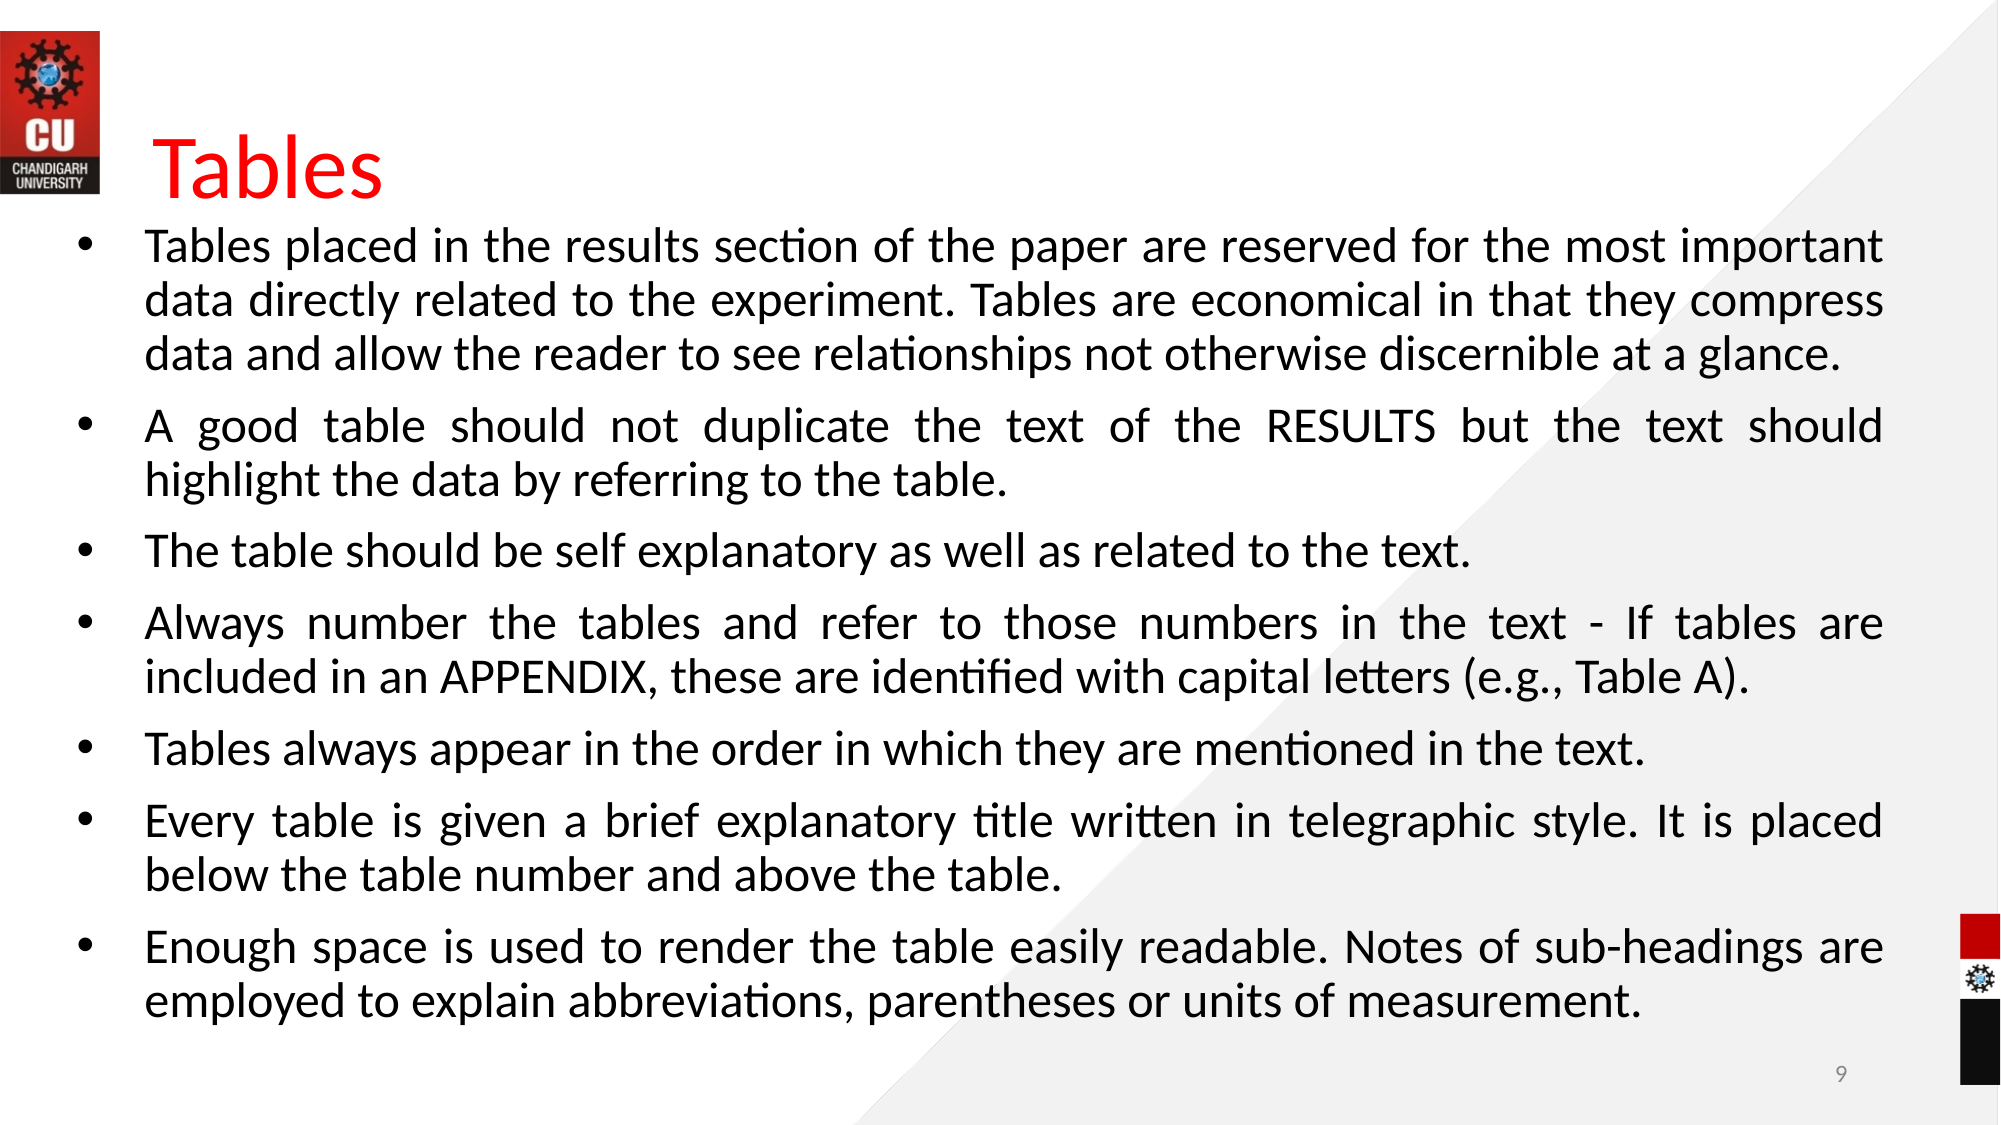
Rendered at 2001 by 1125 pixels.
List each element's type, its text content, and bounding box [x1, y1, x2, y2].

title Tables [137, 59, 1863, 211]
picture [0, 0, 2001, 1125]
list Tables placed in the results section of the paper are reserved for the most important data directly related to the experiment. Tables are economical in that they compress data and allow the reader to see relationships not otherwise discernible at a glance. A good table should not duplicate the text of the RESULTS but the text should highlight the data by referring to the table. The table should be self explanatory as well as related to the text. Always number the tables and refer to those numbers in the text - If tables are included in an APPENDIX, these are identified with capital letters (e.g., Table A). Tables always appear in the order in which they are mentioned in the text. Every table is given a brief explanatory title written in telegraphic style. It is placed below the table number and above the table. Enough space is used to render the table easily readable. Notes of sub-headings are employed to explain abbreviations, parentheses or units of measurement. [53, 211, 1901, 1046]
slide_number 9 [1412, 1042, 1863, 1103]
